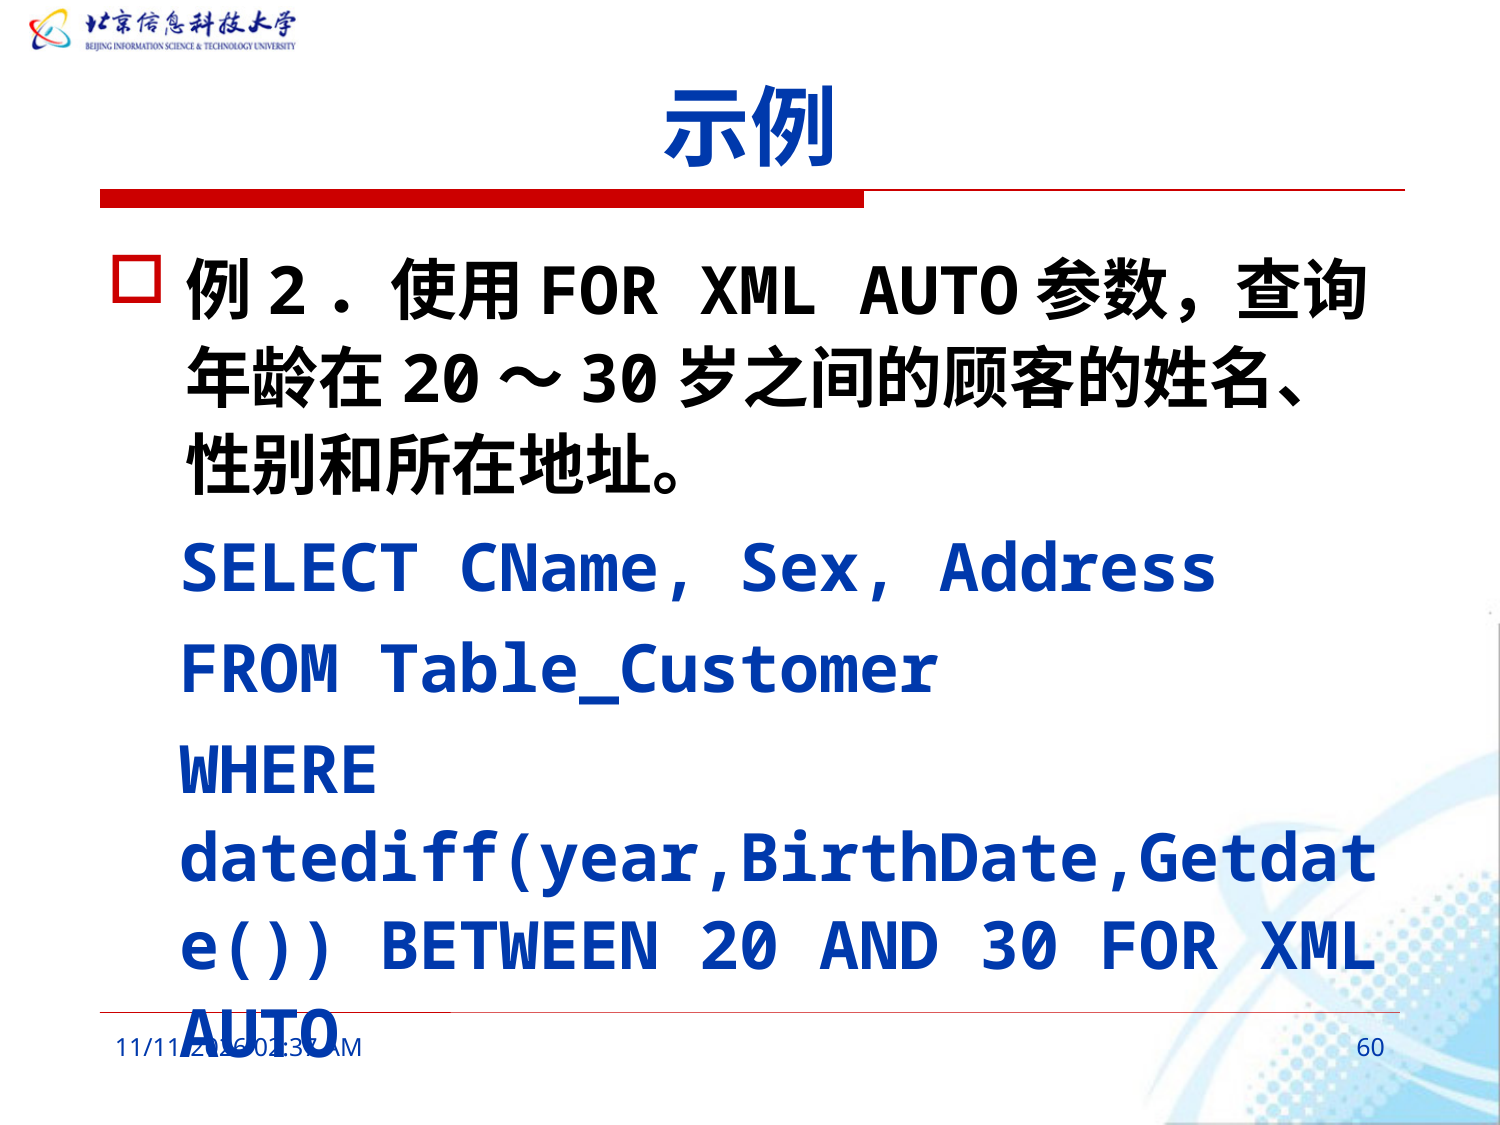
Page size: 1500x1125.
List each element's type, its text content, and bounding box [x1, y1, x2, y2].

slide_number 60 [1074, 1024, 1401, 1103]
title 示例 [93, 49, 1407, 185]
picture [0, 0, 1500, 1125]
list 例2．使用FOR XML AUTO参数，查询年龄在20～30岁之间的顾客的姓名、性别和所在地址。 SELECT CName, Sex, Address FROM Table_Customer WHERE datediff(year,BirthDate,Getdate()) BETWEEN 20 AND 30 FOR XML AUTO [92, 231, 1406, 1000]
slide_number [99, 1024, 432, 1103]
